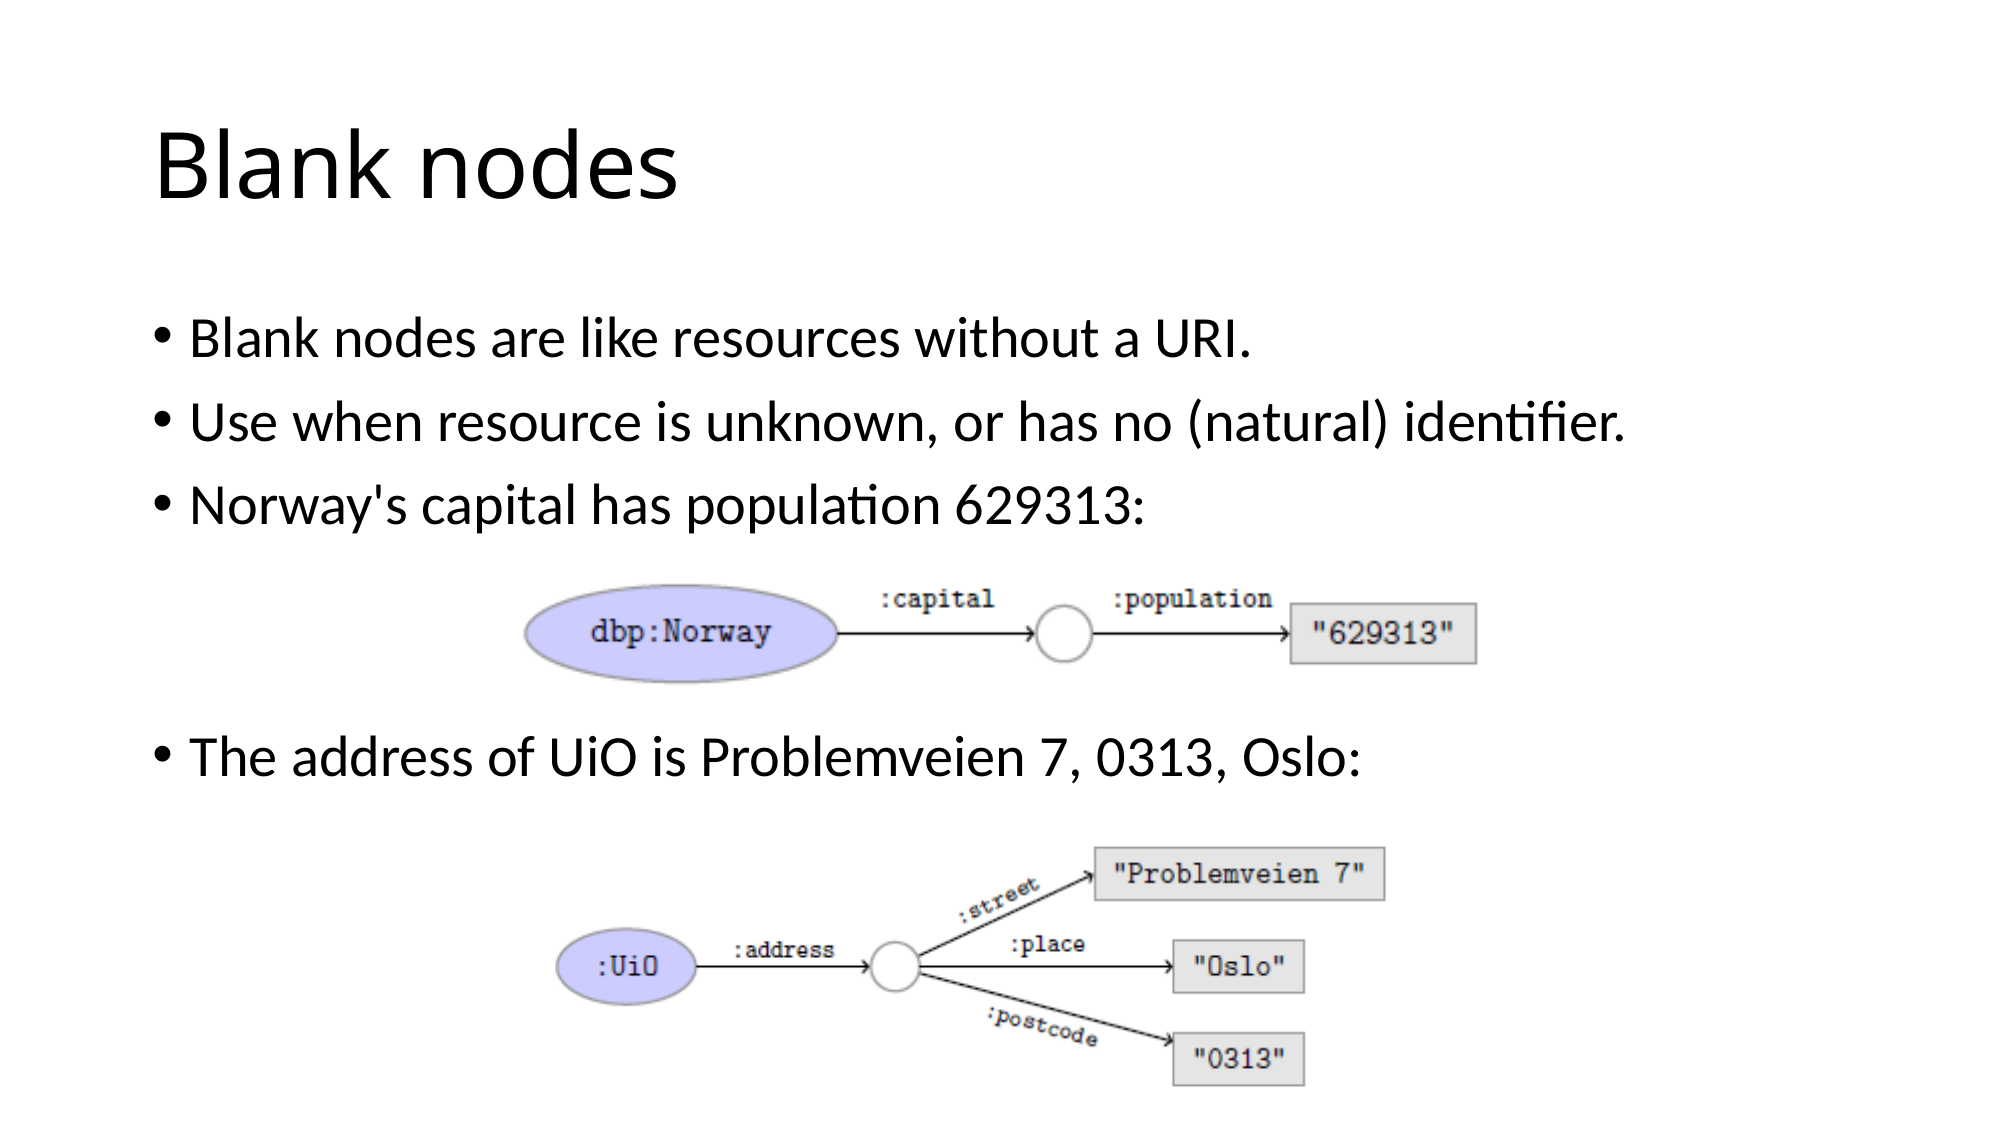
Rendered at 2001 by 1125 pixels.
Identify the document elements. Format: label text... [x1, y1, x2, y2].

list Blank nodes are like resources without a URI. Use when resource is unknown, or has no (natural) identifier. Norway's capital has population 629313: The address of UiO is Problemveien 7, 0313, Oslo: [137, 299, 1863, 1014]
title Blank nodes [137, 59, 1863, 278]
picture [513, 562, 1487, 695]
picture [554, 823, 1398, 1099]
